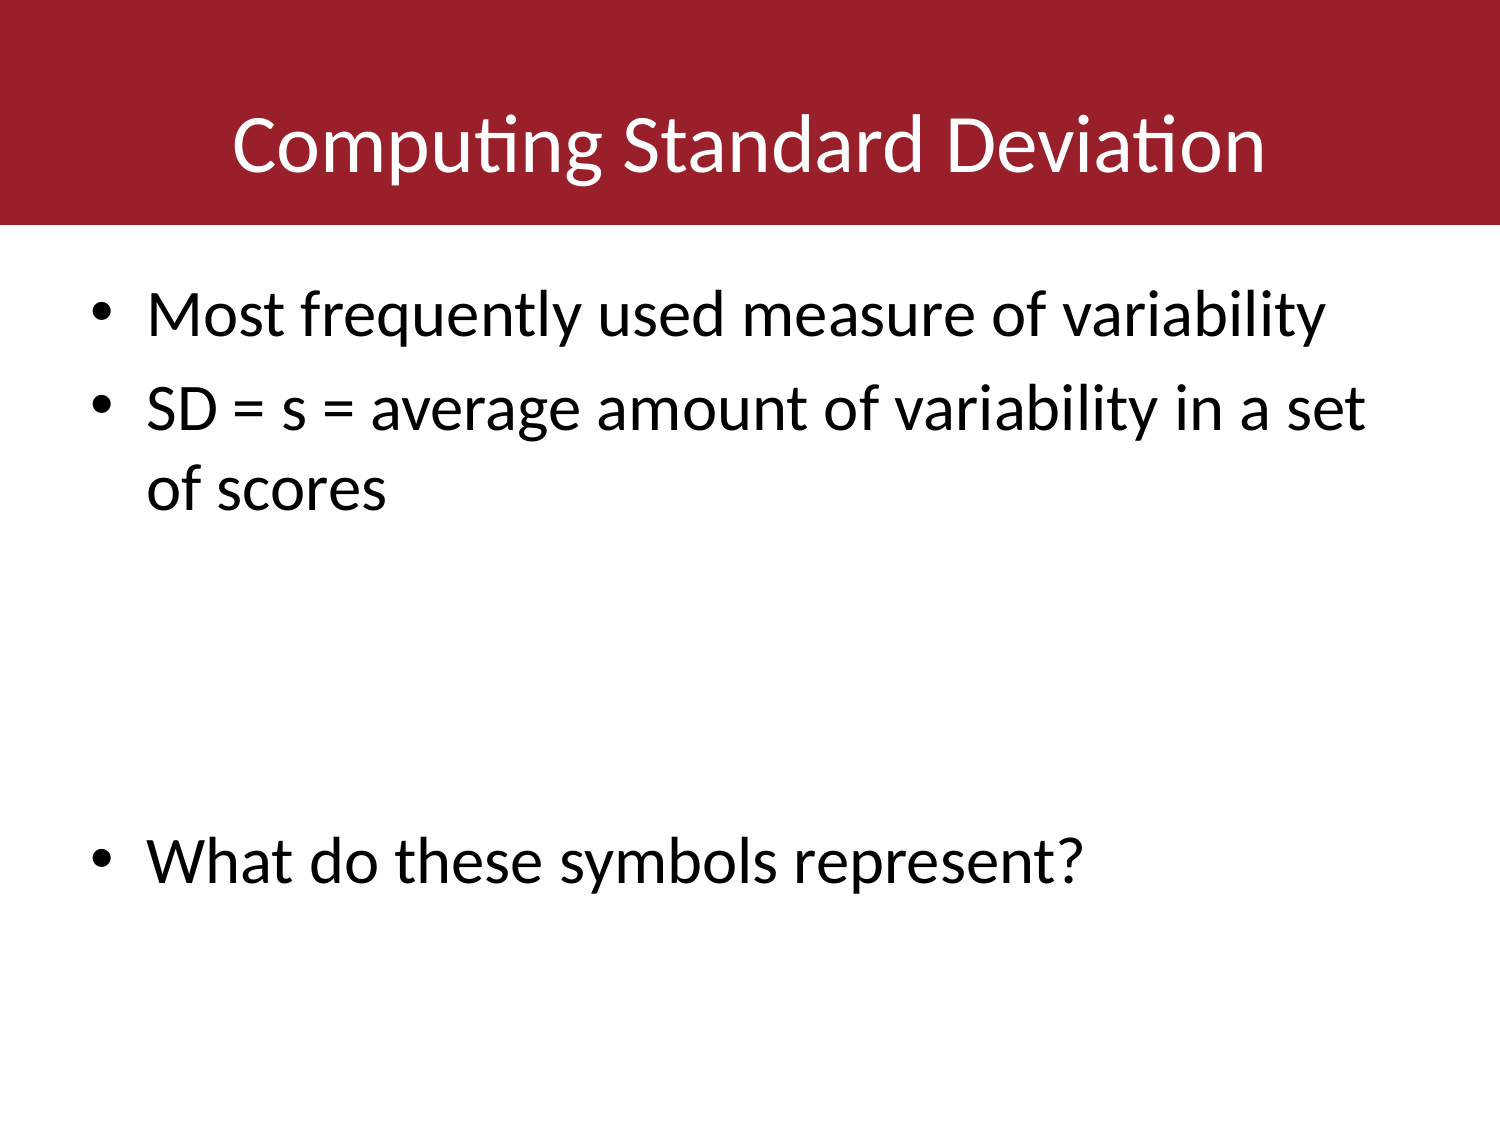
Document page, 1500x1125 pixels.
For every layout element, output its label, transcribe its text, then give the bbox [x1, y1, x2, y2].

title Computing Standard Deviation [75, 45, 1425, 233]
